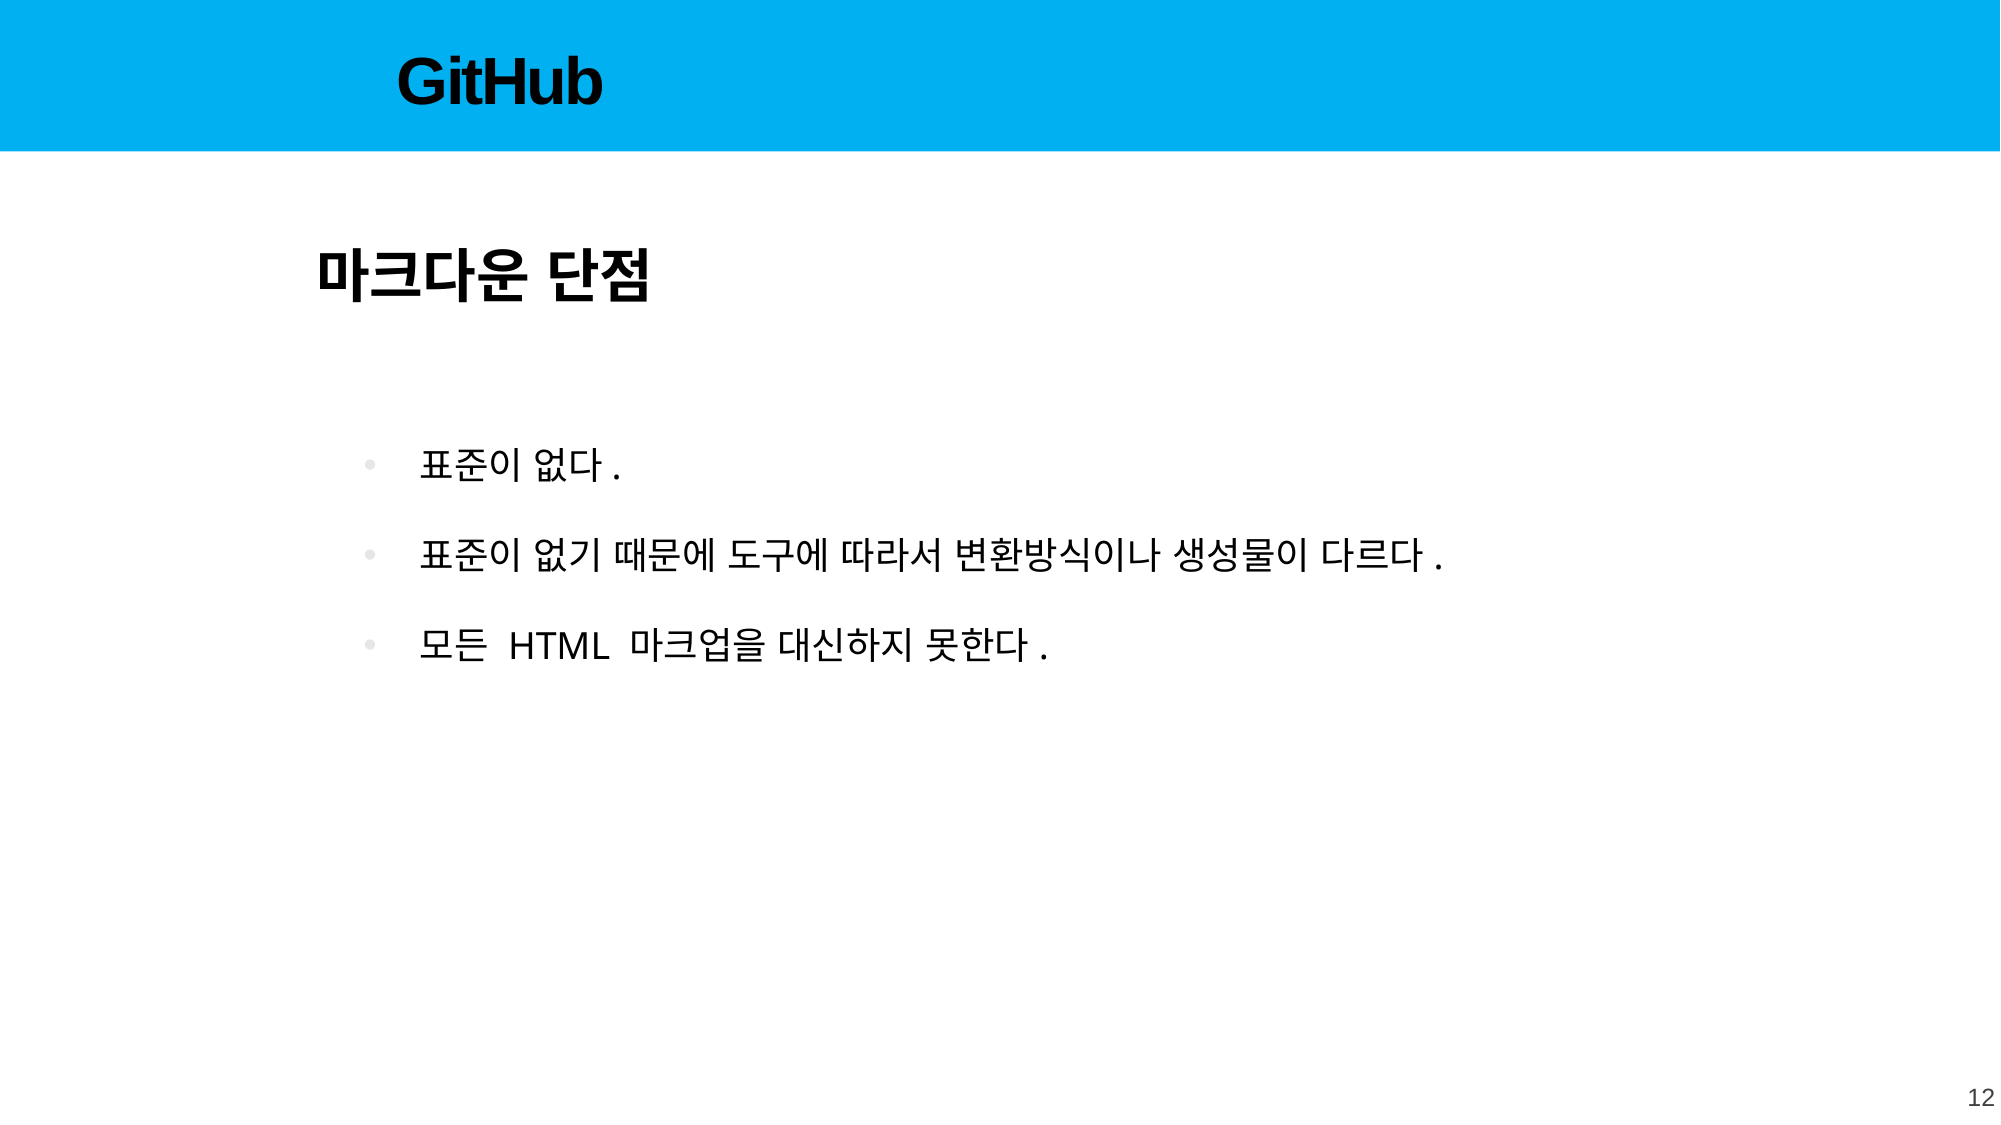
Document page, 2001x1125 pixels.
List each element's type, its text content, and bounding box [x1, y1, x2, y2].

text_box 표준이 없다. 표준이 없기 때문에 도구에 따라서 변환방식이나 생성물이 다르다. 모든 HTML 마크업을 대신하지 못한다. [329, 381, 1728, 853]
text_box GitHub [381, 30, 1540, 126]
text_box 마크다운 단점 [301, 224, 1699, 319]
